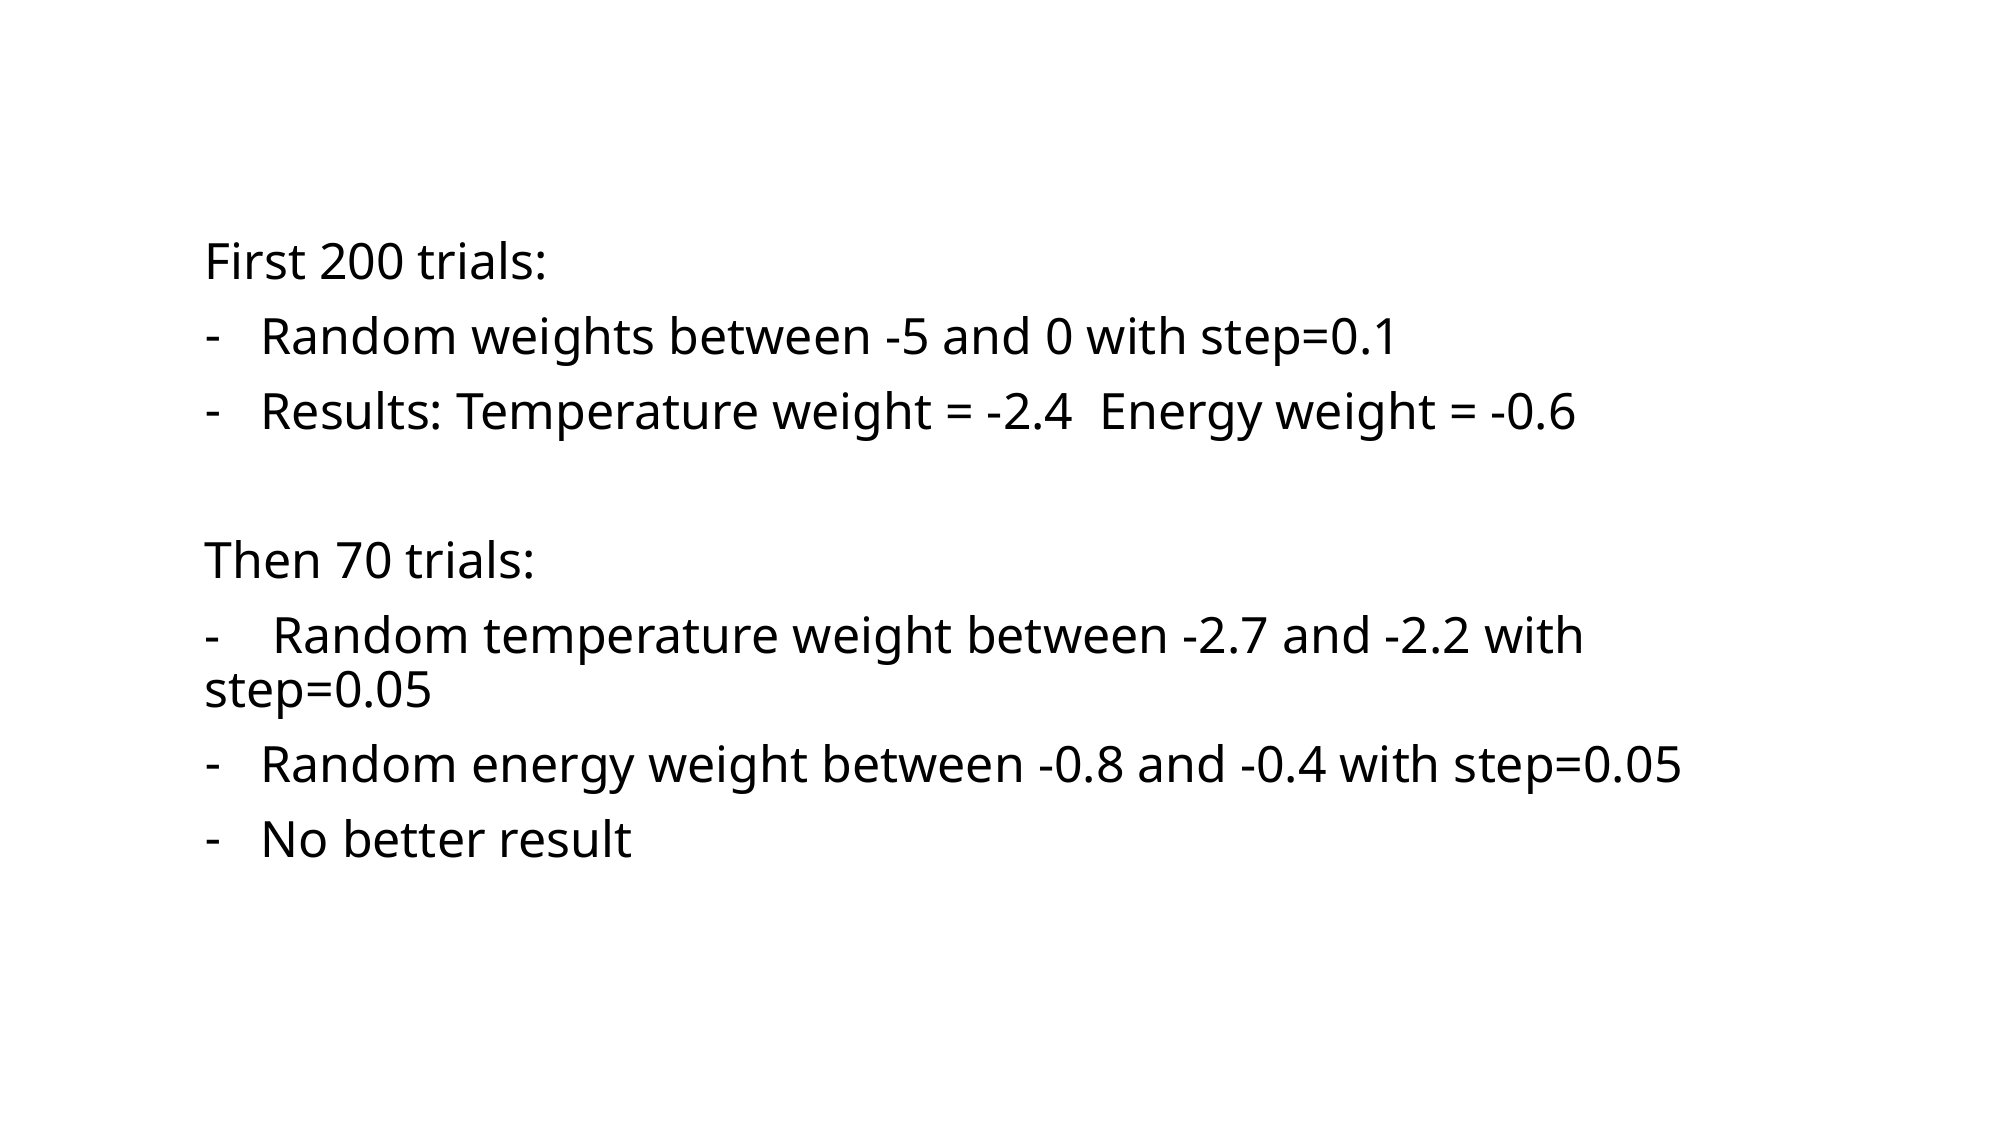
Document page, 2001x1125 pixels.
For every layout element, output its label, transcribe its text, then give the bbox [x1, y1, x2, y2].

subtitle First 200 trials: Random weights between -5 and 0 with step=0.1 Results: Temperature weight = -2.4 Energy weight = -0.6 Then 70 trials: - Random temperature weight between -2.7 and -2.2 with step=0.05 Random energy weight between -0.8 and -0.4 with step=0.05 No better result [189, 228, 1811, 897]
